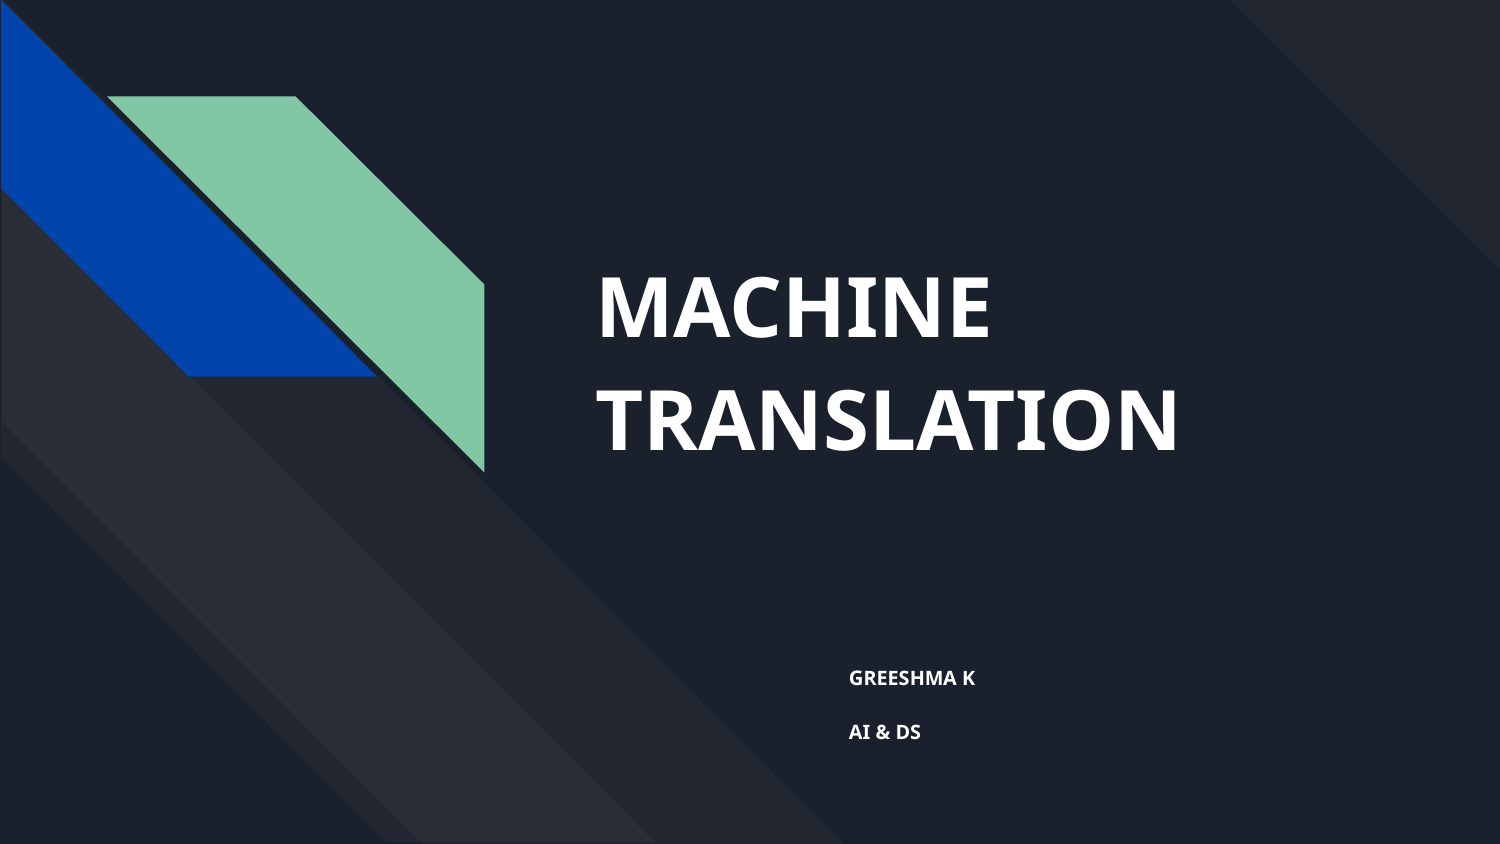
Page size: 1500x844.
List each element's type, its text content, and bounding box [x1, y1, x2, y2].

title MACHINE TRANSLATION [580, 233, 1404, 493]
subtitle GREESHMA K AI & DS [833, 649, 1404, 764]
